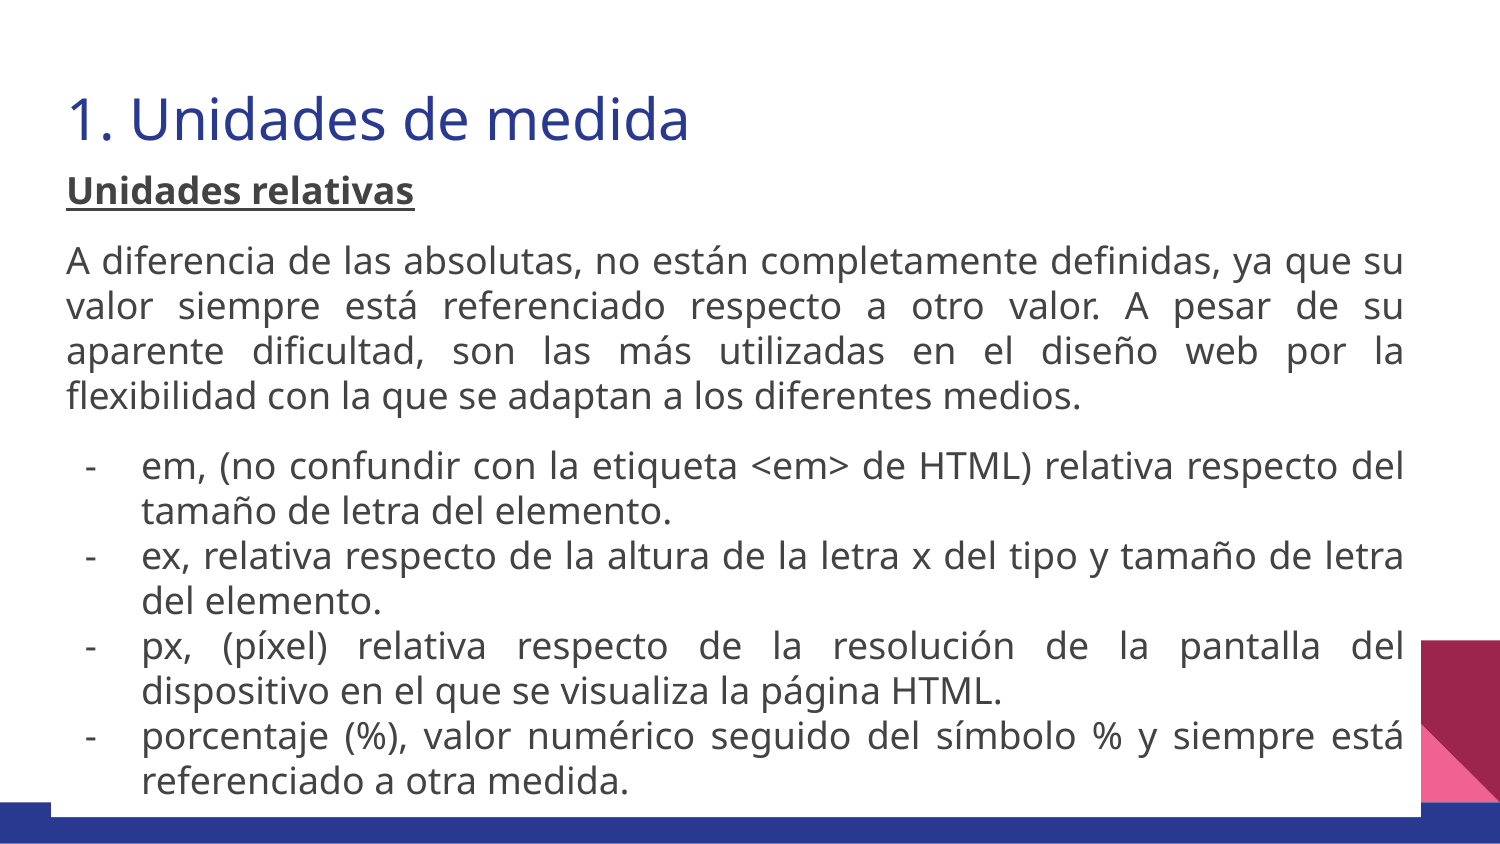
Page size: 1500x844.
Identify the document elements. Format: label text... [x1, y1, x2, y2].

text_box Unidades relativas A diferencia de las absolutas, no están completamente definidas, ya que su valor siempre está referenciado respecto a otro valor. A pesar de su aparente dificultad, son las más utilizadas en el diseño web por la flexibilidad con la que se adaptan a los diferentes medios. em, (no confundir con la etiqueta <em> de HTML) relativa respecto del tamaño de letra del elemento. ex, relativa respecto de la altura de la letra x del tipo y tamaño de letra del elemento. px, (píxel) relativa respecto de la resolución de la pantalla del dispositivo en el que se visualiza la página HTML. porcentaje (%), valor numérico seguido del símbolo % y siempre está referenciado a otra medida. [51, 152, 1421, 818]
title 1. Unidades de medida [51, 67, 1449, 167]
